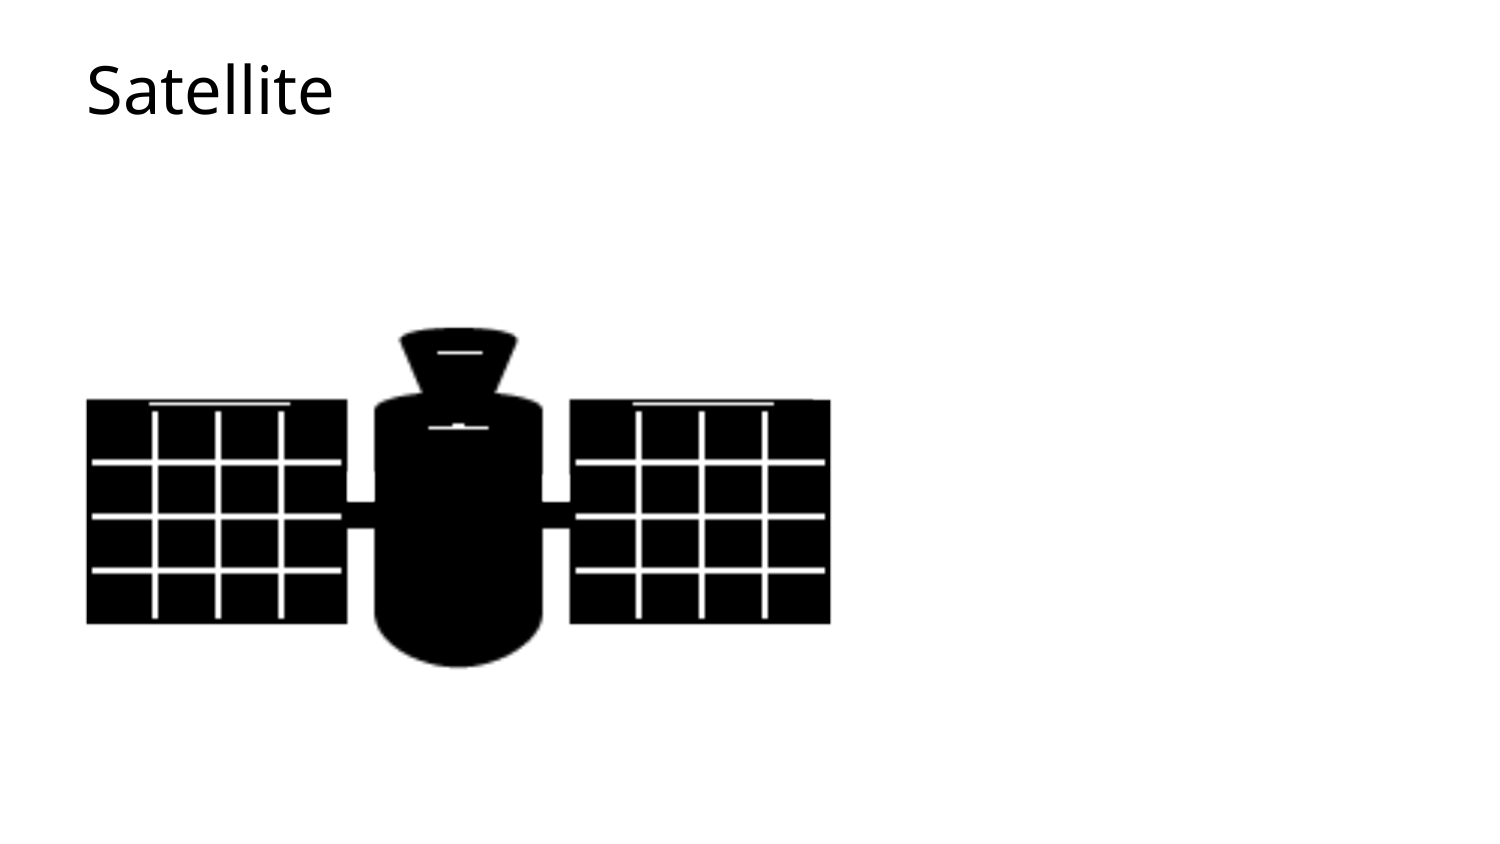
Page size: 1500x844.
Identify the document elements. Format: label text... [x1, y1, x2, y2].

picture [75, 115, 844, 844]
text_box Satellite [71, 55, 1441, 176]
